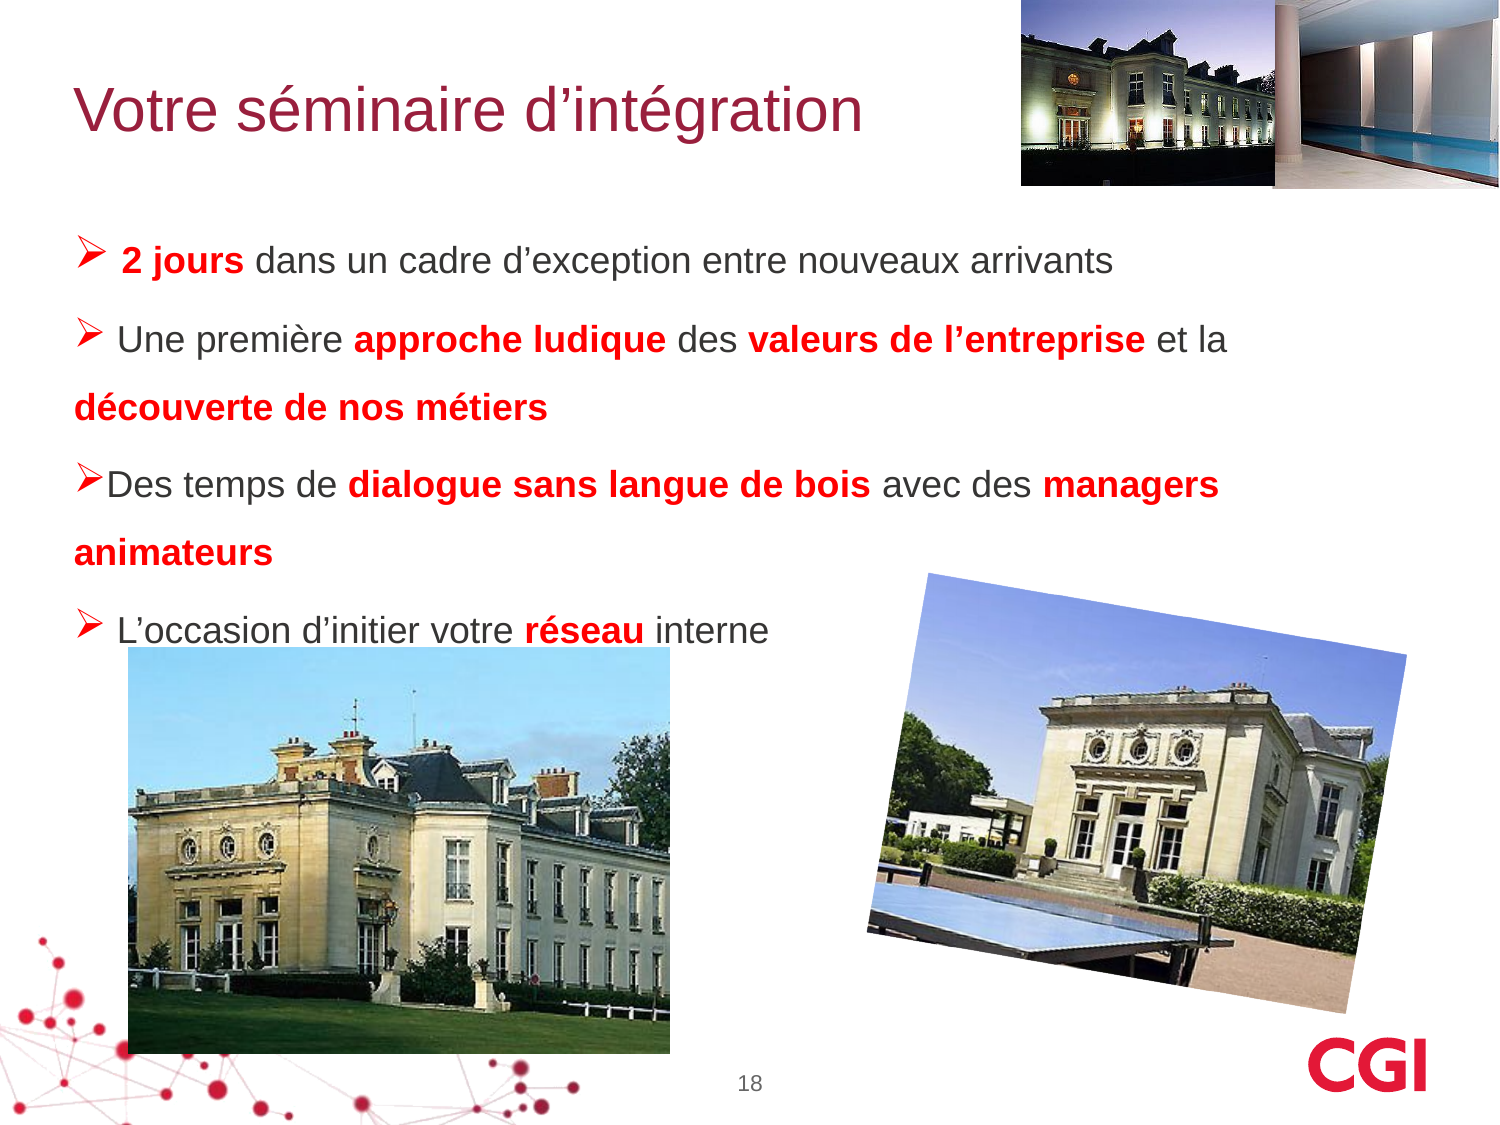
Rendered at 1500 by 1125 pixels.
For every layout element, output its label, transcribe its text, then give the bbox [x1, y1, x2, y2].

picture [1021, 0, 1500, 190]
picture [0, 647, 670, 1125]
title Votre séminaire d’intégration [73, 30, 1015, 182]
picture [893, 610, 1380, 976]
slide_number 18 [686, 1068, 814, 1109]
list 2 jours dans un cadre d’exception entre nouveaux arrivants Une première approche ludique des valeurs de l’entreprise et la découverte de nos métiers Des temps de dialogue sans langue de bois avec des managers animateurs L’occasion d’initier votre réseau interne [73, 207, 1428, 1010]
